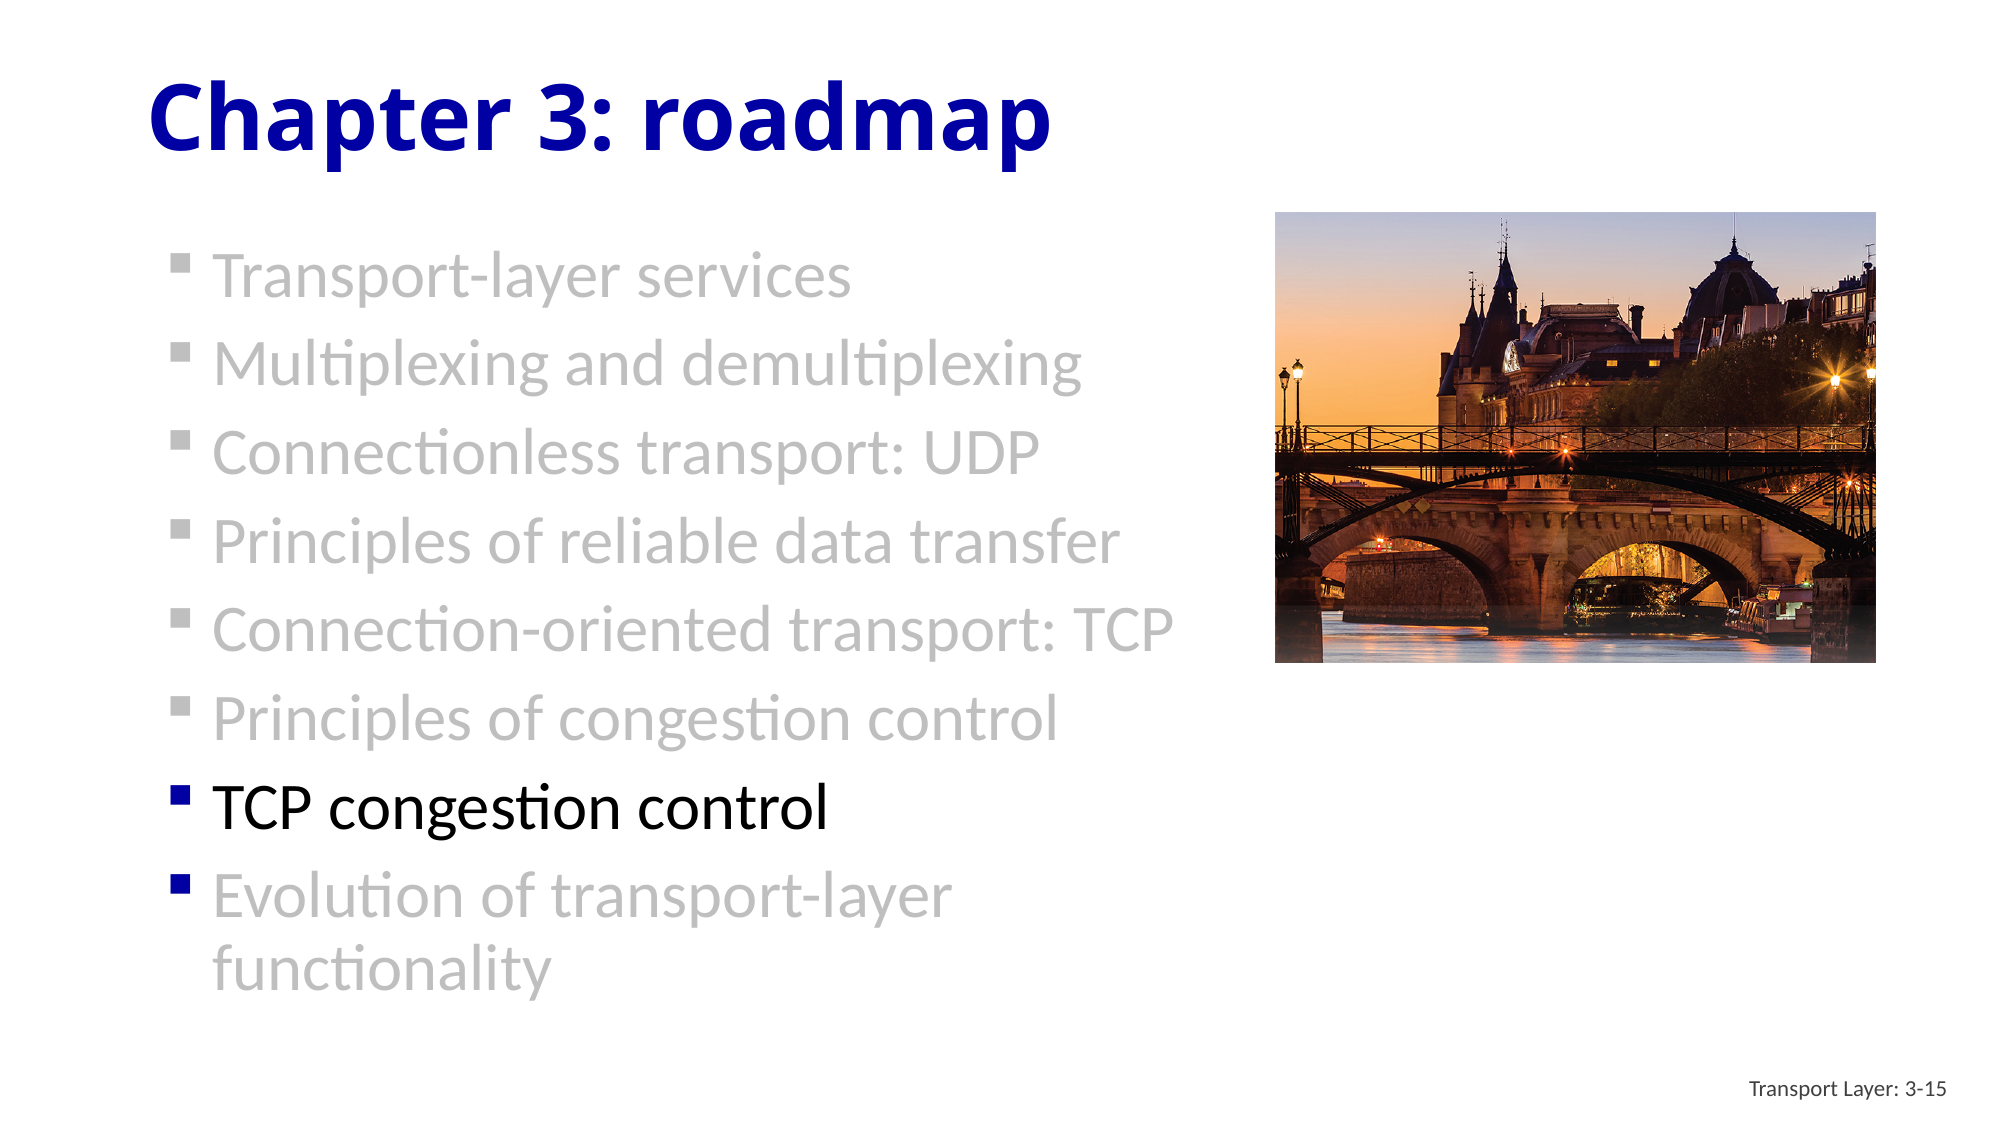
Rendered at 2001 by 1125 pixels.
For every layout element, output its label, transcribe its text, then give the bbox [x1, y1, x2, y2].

title Chapter 3: roadmap [131, 47, 1856, 195]
slide_number Transport Layer: 3-15 [1512, 1056, 1963, 1117]
picture [1275, 212, 1876, 663]
list Transport-layer services Multiplexing and demultiplexing Connectionless transport: UDP Principles of reliable data transfer Connection-oriented transport: TCP Principles of congestion control TCP congestion control Evolution of transport-layer functionality [131, 231, 1217, 1057]
